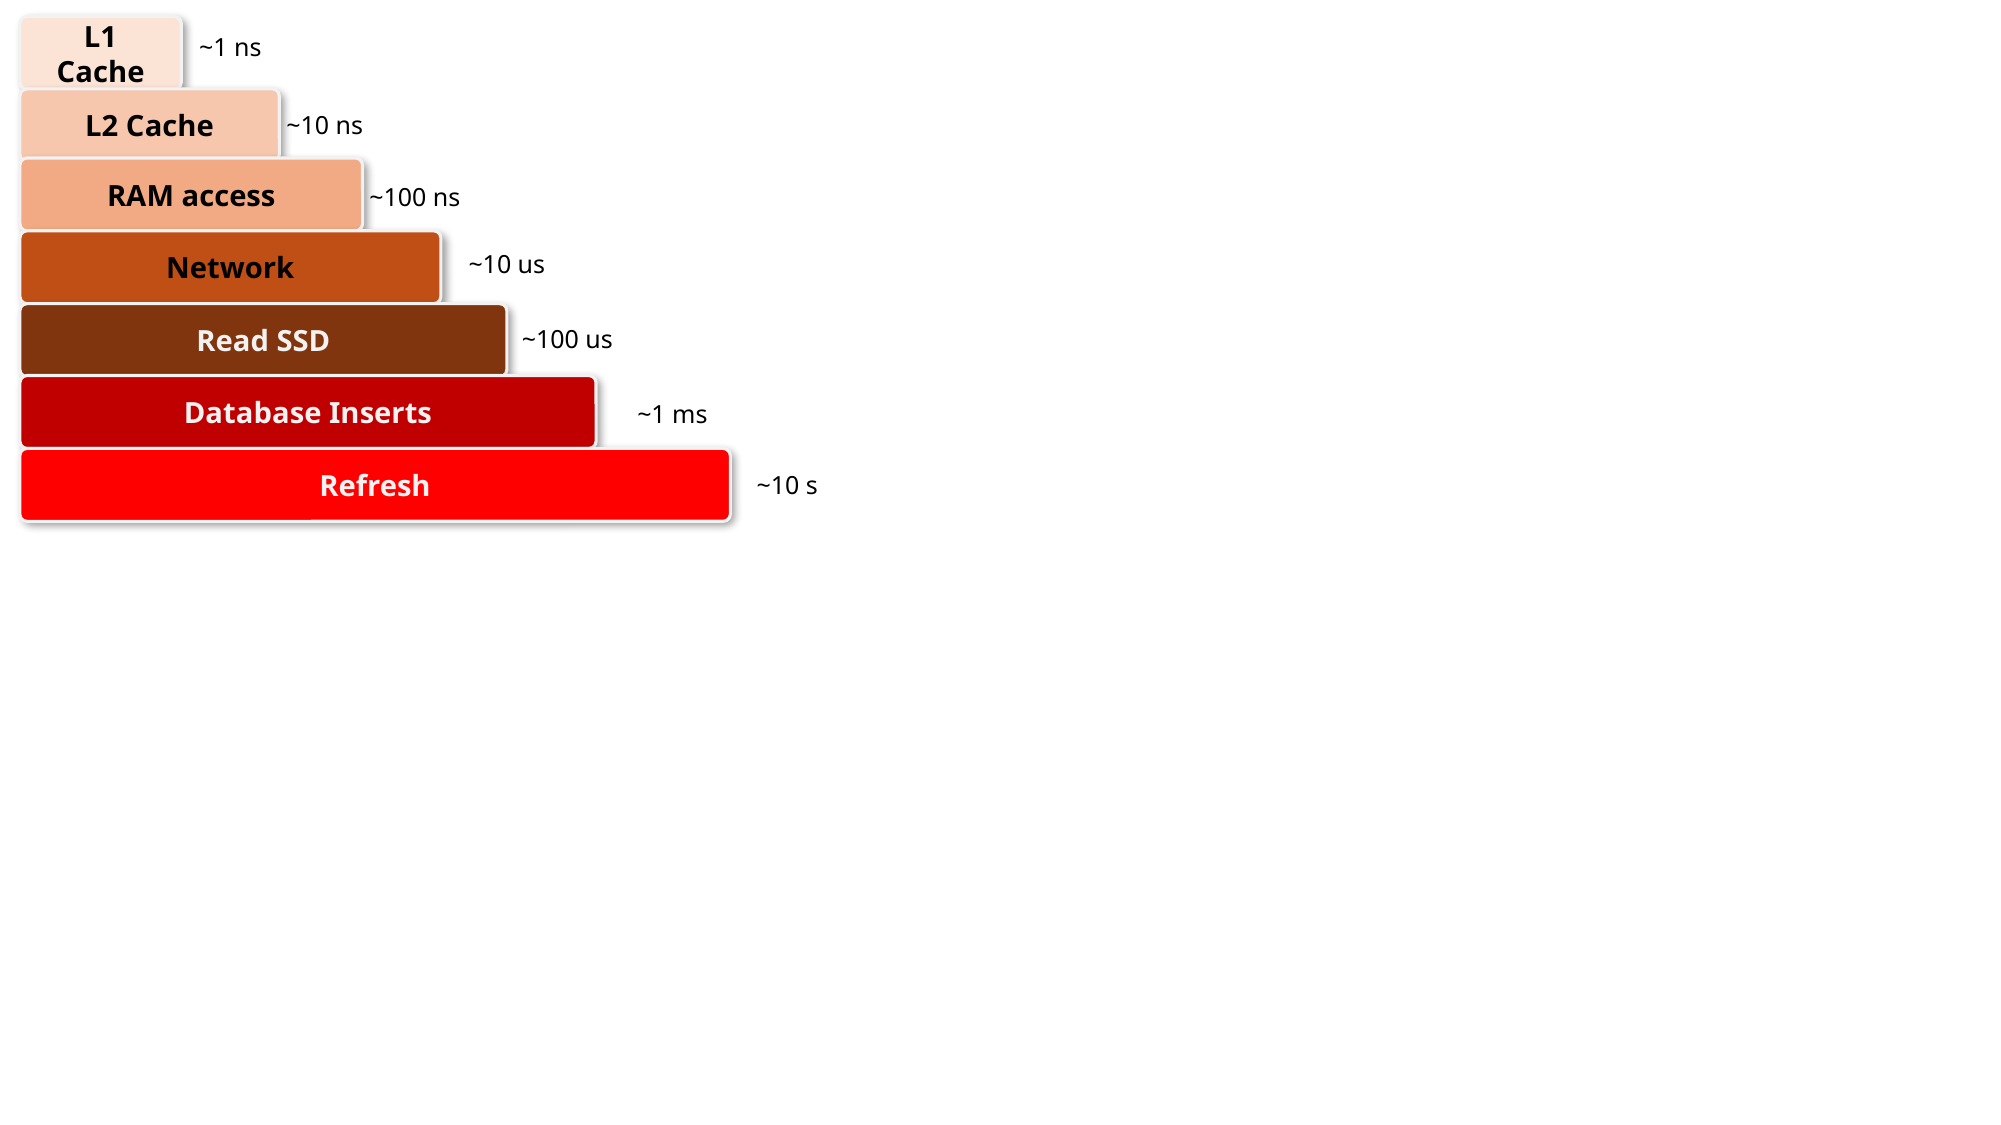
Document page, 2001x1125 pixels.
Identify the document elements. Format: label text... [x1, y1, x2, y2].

text_box Read SSD [18, 302, 509, 376]
text_box ~100 ns [354, 174, 476, 219]
text_box ~1 ns [184, 23, 277, 69]
text_box RAM access [18, 156, 365, 230]
text_box ~10 s [741, 462, 833, 507]
text_box Refresh [18, 446, 732, 523]
text_box L2 Cache [18, 87, 281, 160]
text_box ~1 ms [622, 391, 723, 436]
text_box ~10 ns [271, 102, 378, 148]
text_box L1 Cache [18, 14, 183, 89]
text_box ~10 us [453, 241, 561, 287]
text_box Network [18, 229, 443, 303]
text_box ~100 us [507, 316, 628, 362]
text_box Database Inserts [18, 373, 598, 448]
